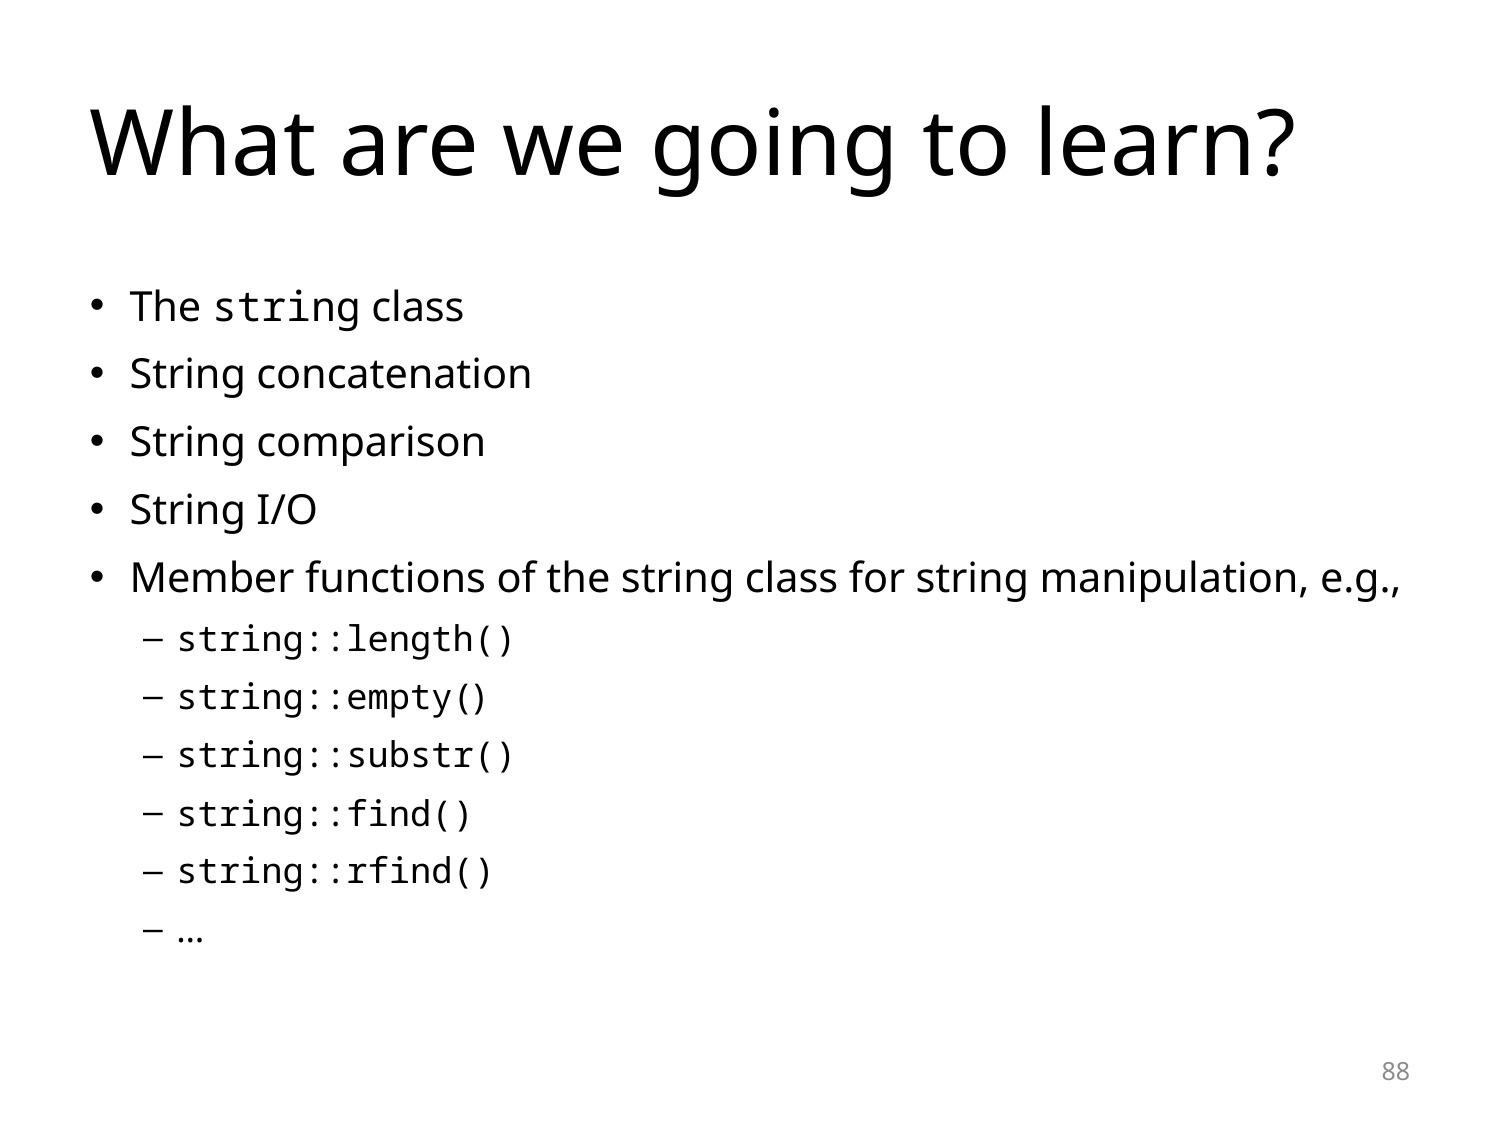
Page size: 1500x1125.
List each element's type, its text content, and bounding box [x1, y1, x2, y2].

text_box The string class String concatenation String comparison String I/O Member functions of the string class for string manipulation, e.g., string::length() string::empty() string::substr() string::find() string::rfind() … [75, 262, 1425, 1005]
text_box What are we going to learn? [75, 45, 1425, 233]
text_box <number> [1074, 1042, 1425, 1103]
